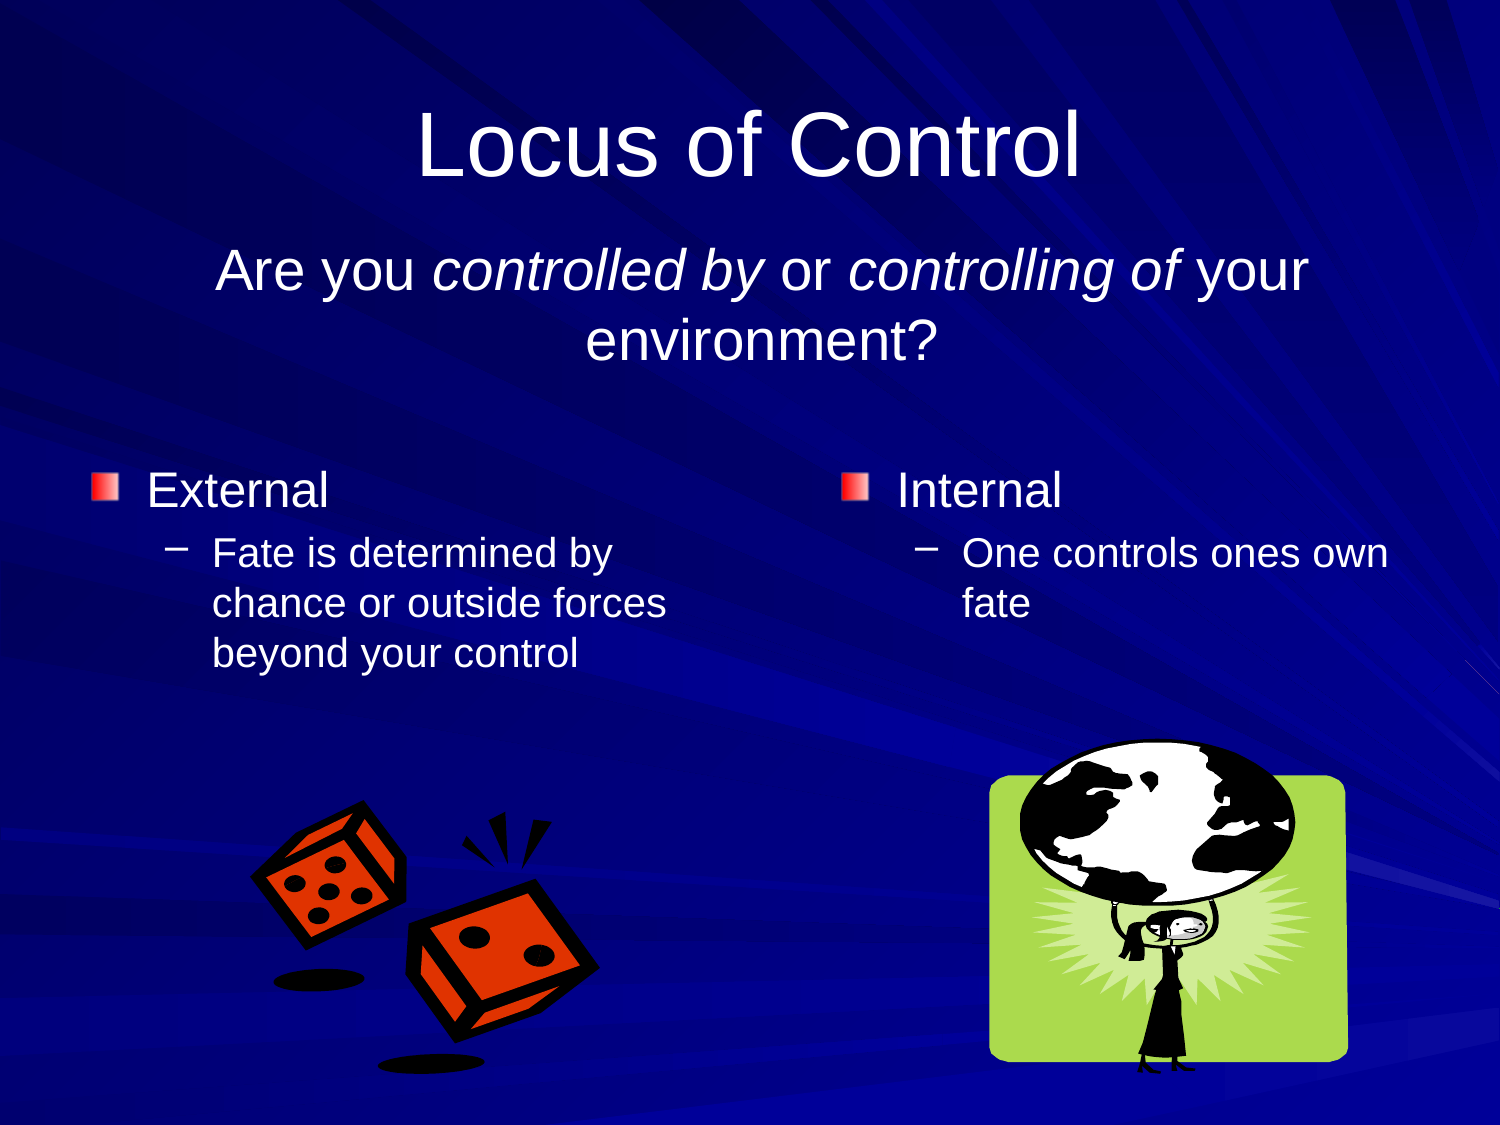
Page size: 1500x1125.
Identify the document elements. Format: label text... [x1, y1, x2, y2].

picture [90, 471, 122, 504]
picture [249, 799, 601, 1075]
picture [987, 737, 1351, 1076]
list Internal One controls ones own fate [825, 450, 1450, 1069]
title Locus of Control [75, 45, 1425, 234]
text_box Are you controlled by or controlling of your environment? [174, 224, 1350, 380]
list External Fate is determined by chance or outside forces beyond your control [75, 450, 738, 1031]
picture [840, 471, 872, 504]
